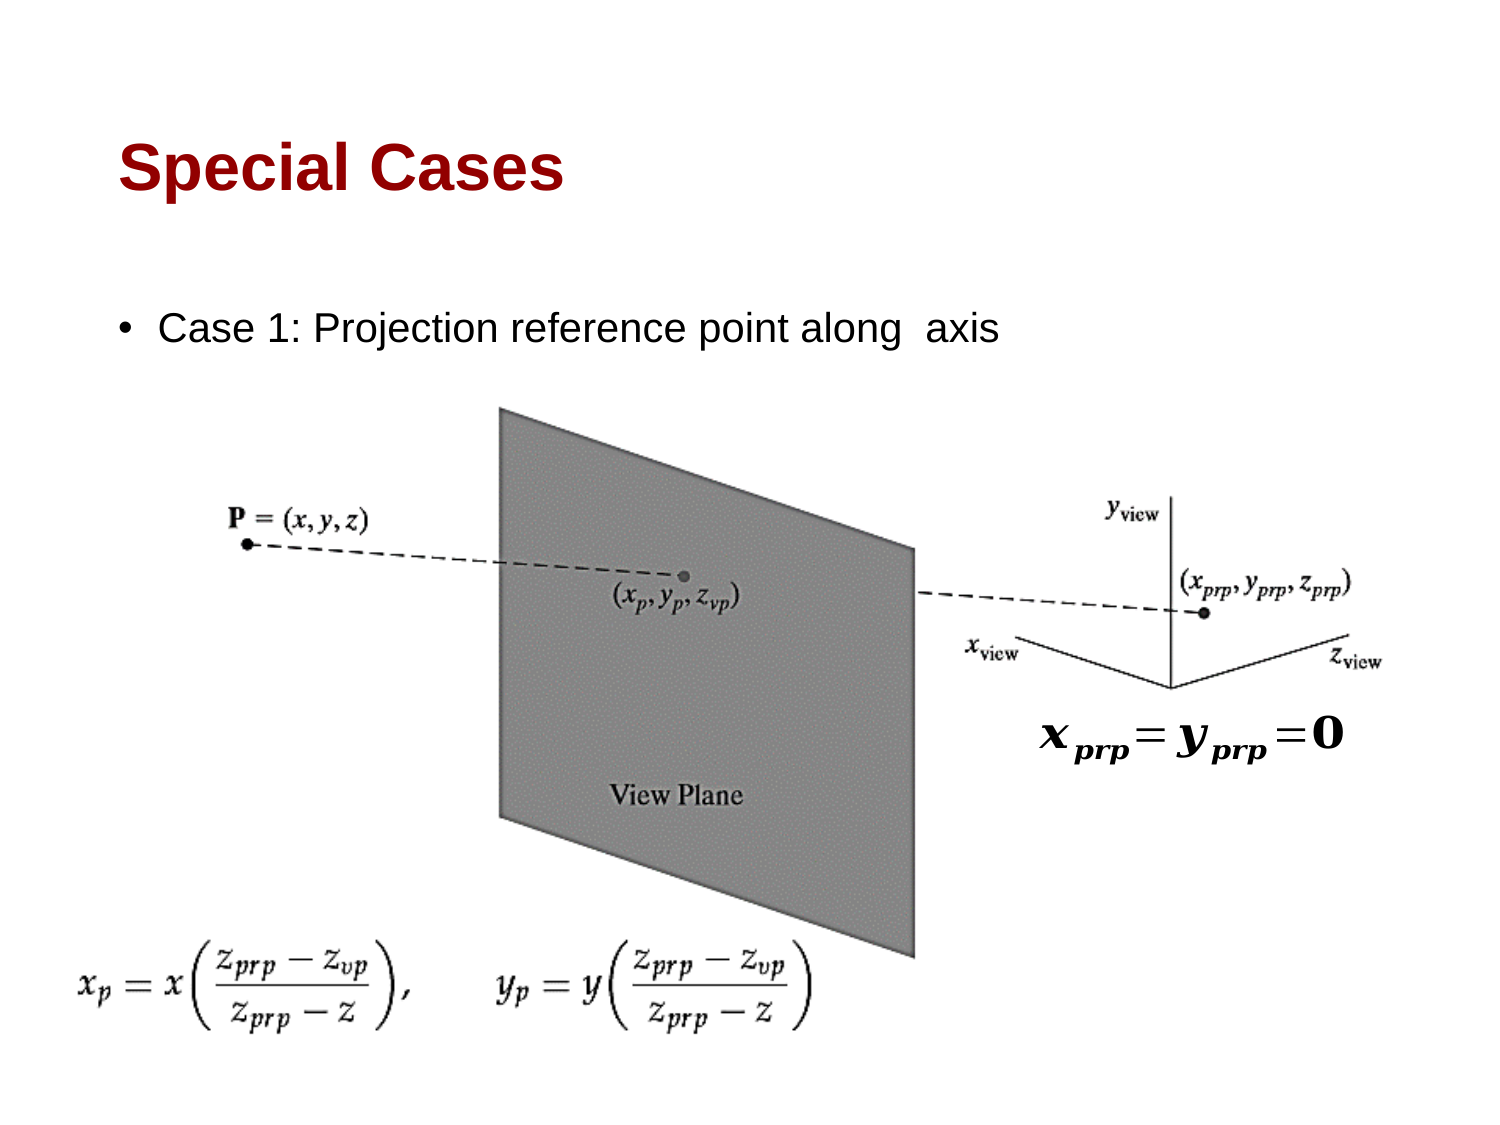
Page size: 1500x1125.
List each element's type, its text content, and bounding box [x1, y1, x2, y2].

picture [63, 390, 1397, 1041]
title Special Cases [103, 59, 1397, 278]
